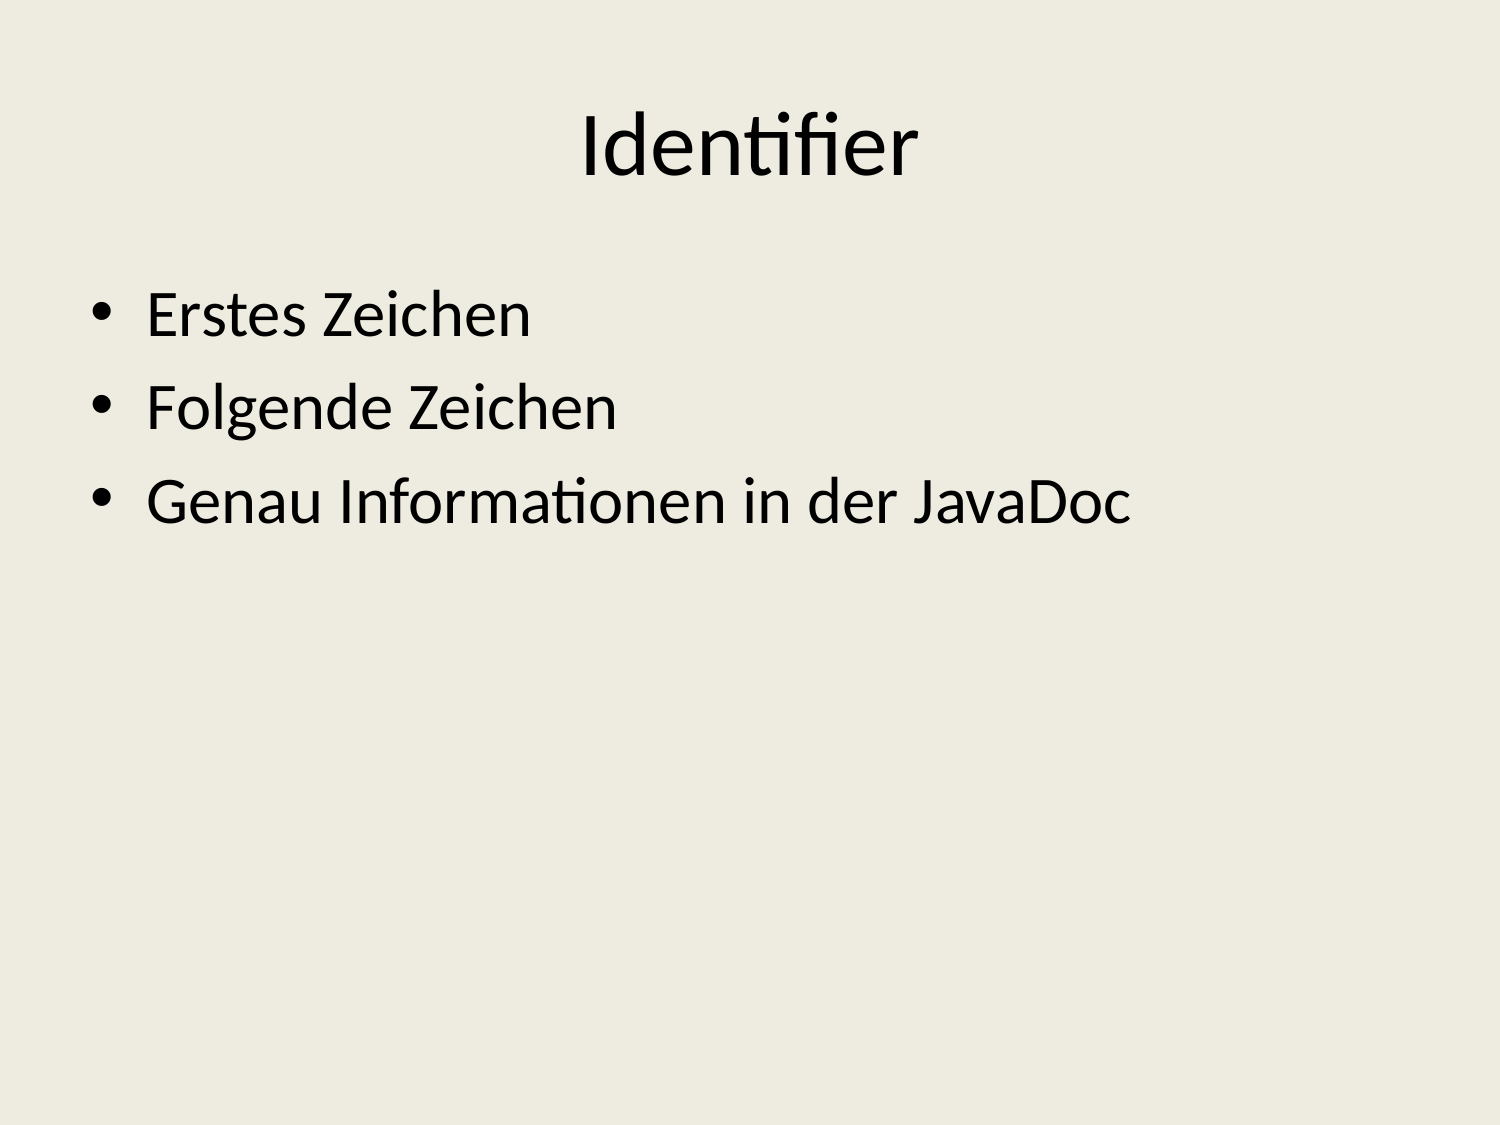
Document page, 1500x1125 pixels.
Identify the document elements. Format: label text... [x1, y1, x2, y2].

title Identifier [75, 45, 1425, 233]
list Erstes Zeichen Folgende Zeichen Genau Informationen in der JavaDoc [75, 262, 1425, 1005]
